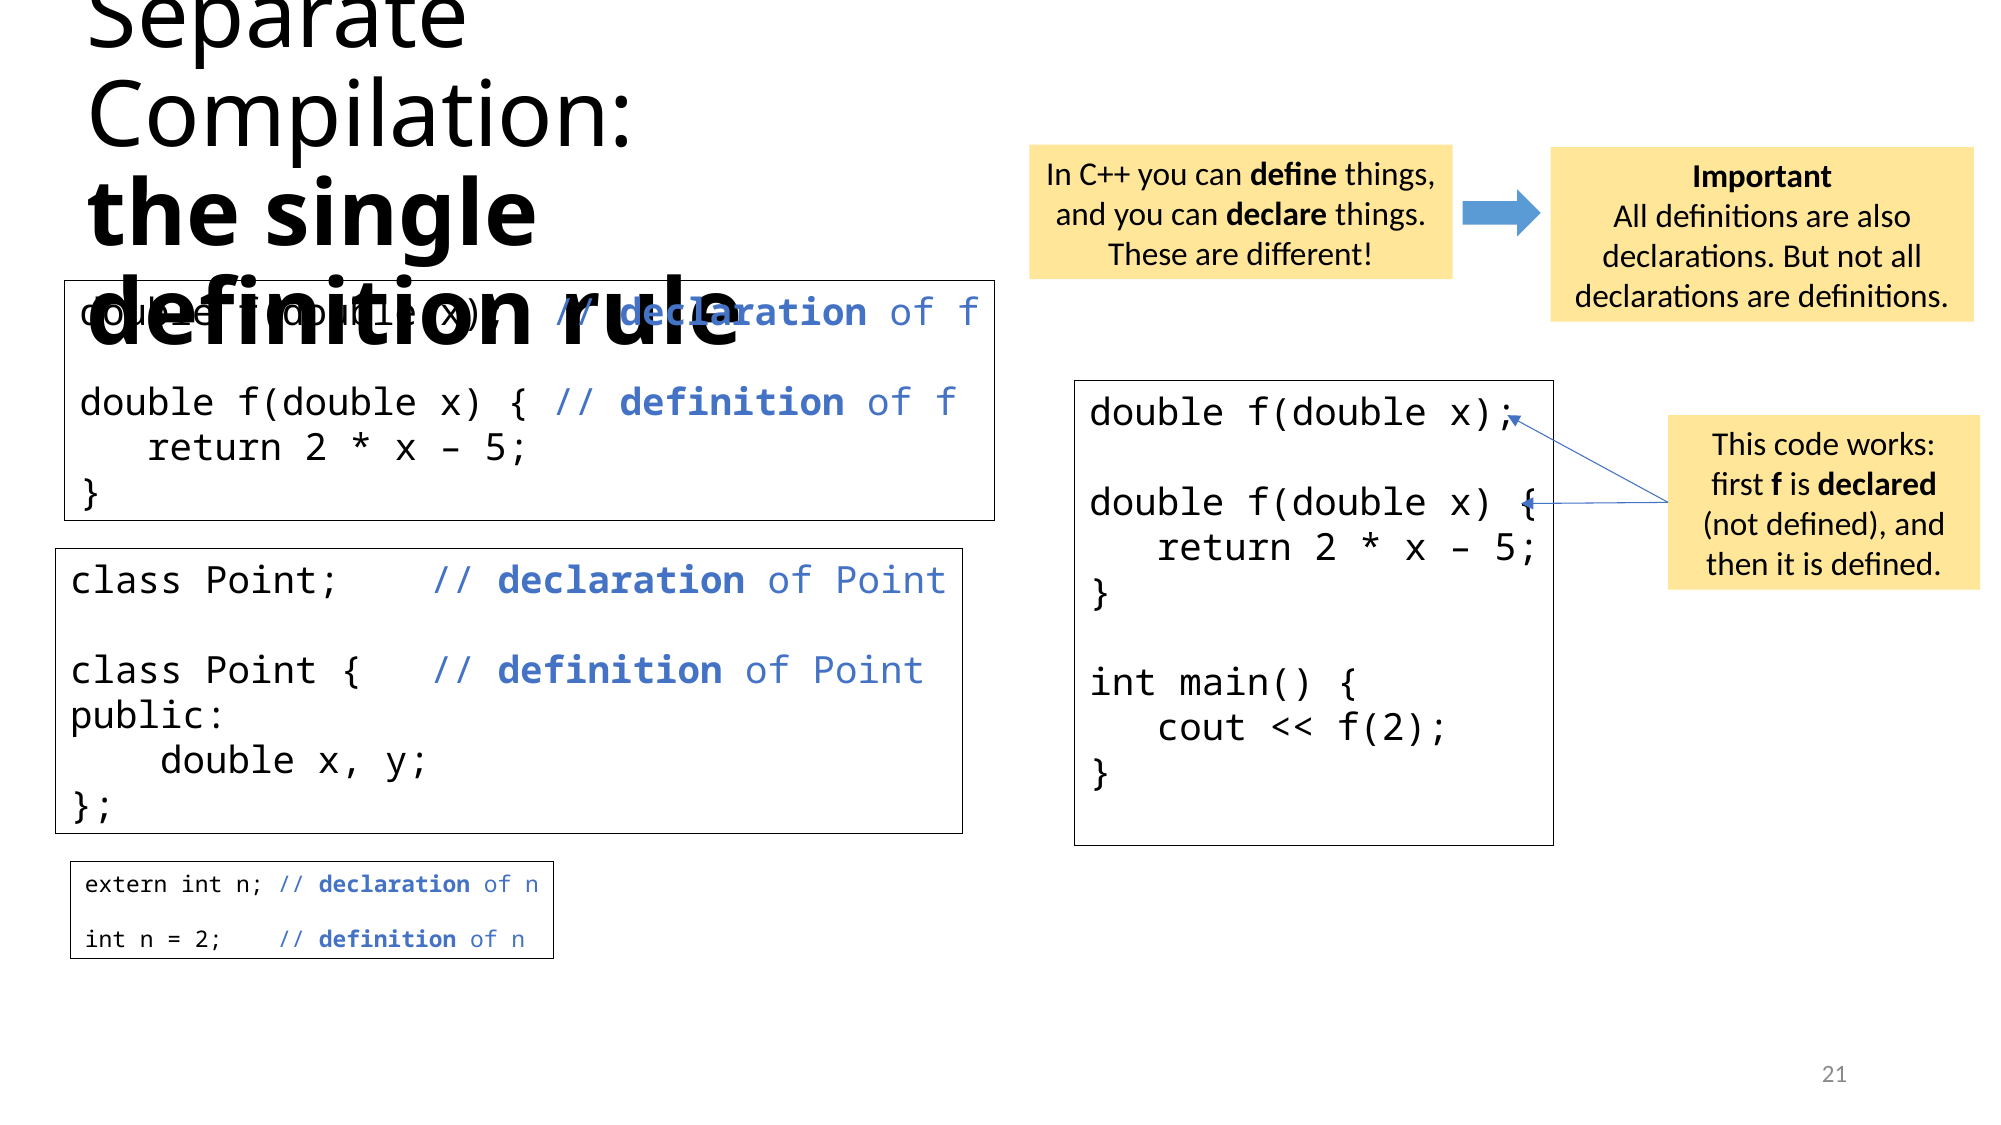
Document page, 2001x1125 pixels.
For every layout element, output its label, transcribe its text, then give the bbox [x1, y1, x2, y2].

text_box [1507, 415, 1669, 504]
slide_number 21 [1412, 1042, 1863, 1103]
text_box double f(double x); // declaration of f double f(double x) { // definition of f return 2 * x – 5; } [64, 280, 995, 521]
text_box class Point; // declaration of Point class Point { // definition of Point public: double x, y; }; [55, 548, 963, 834]
text_box extern int n; // declaration of n int n = 2; // definition of n [70, 861, 554, 959]
text_box In C++ you can define things, and you can declare things. These are different! [1029, 144, 1453, 280]
text_box double f(double x); double f(double x) { return 2 * x – 5; } int main() { cout << f(2); } [1074, 380, 1554, 846]
text_box This code works: first f is declared (not defined), and then it is defined. [1668, 415, 1981, 590]
title Separate Compilation: the single definition rule [71, 57, 1005, 275]
text_box Important All definitions are also declarations. But not all declarations are definitions. [1550, 147, 1974, 322]
text_box [1461, 186, 1543, 239]
